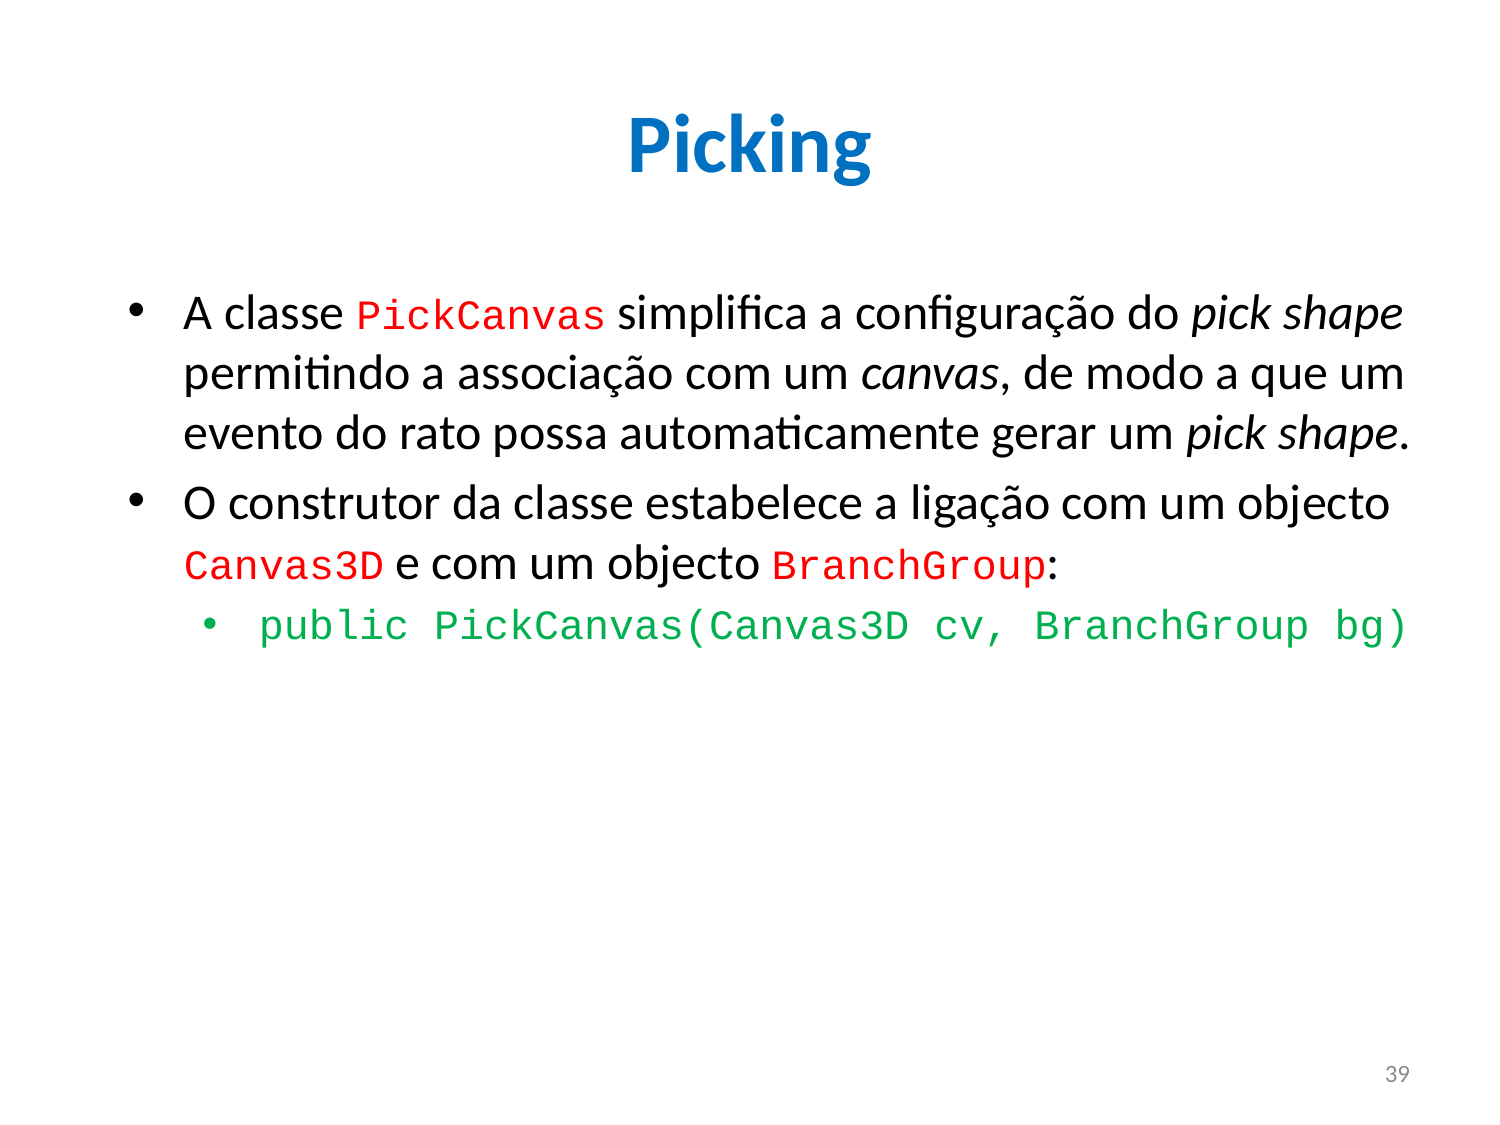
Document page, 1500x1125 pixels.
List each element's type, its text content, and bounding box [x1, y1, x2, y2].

text_box 39 [1074, 1042, 1425, 1103]
title Picking [74, 44, 1426, 233]
text_box A classe PickCanvas simplifica a configuração do pick shape permitindo a associação com um canvas, de modo a que um evento do rato possa automaticamente gerar um pick shape. O construtor da classe estabelece a ligação com um objecto Canvas3D e com um objecto BranchGroup: public PickCanvas(Canvas3D cv, BranchGroup bg) [112, 271, 1454, 947]
